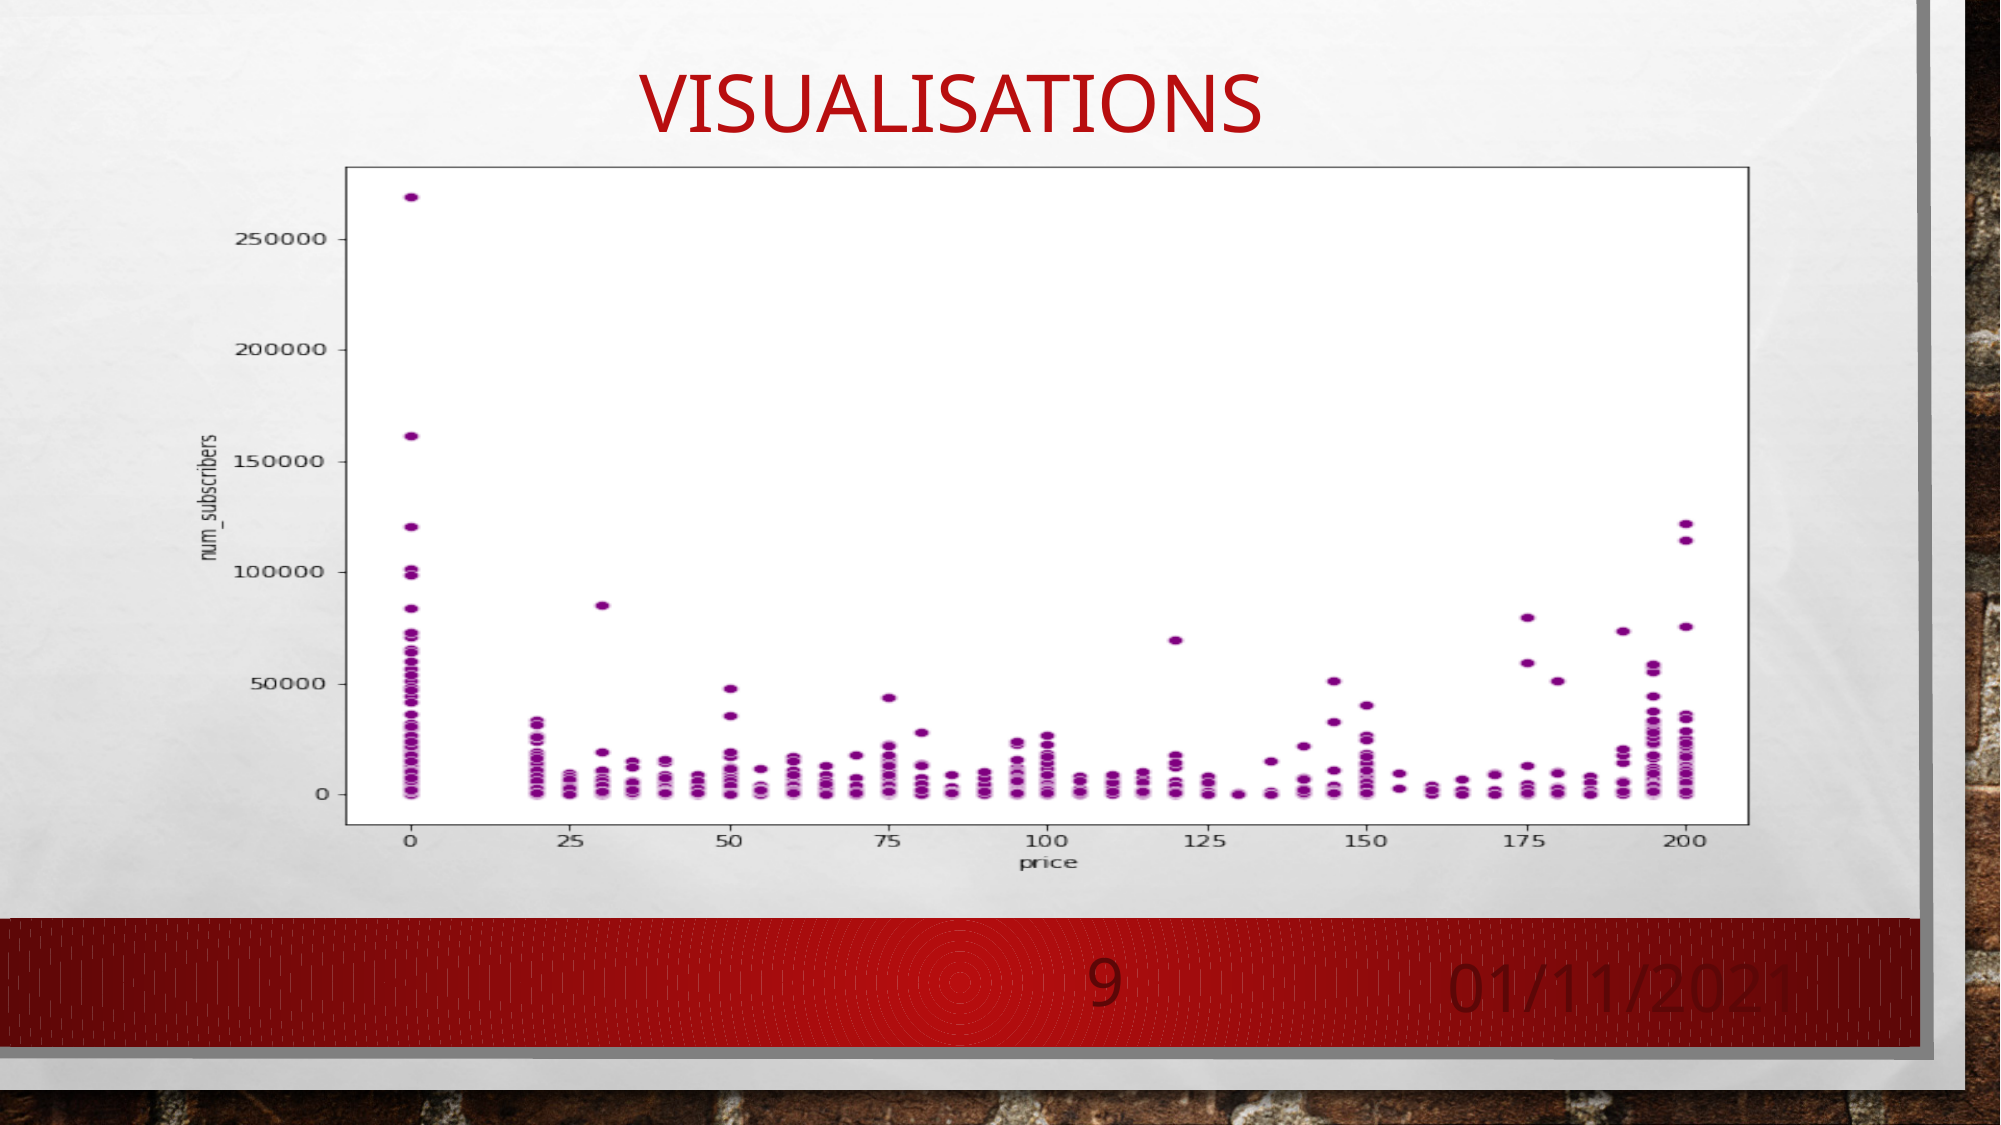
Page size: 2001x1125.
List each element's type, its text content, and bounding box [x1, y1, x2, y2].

slide_number 9 [1031, 944, 1181, 1027]
title visualisations [99, 55, 1806, 157]
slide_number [1197, 944, 1818, 1027]
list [177, 156, 1766, 882]
picture [0, 0, 2000, 1125]
